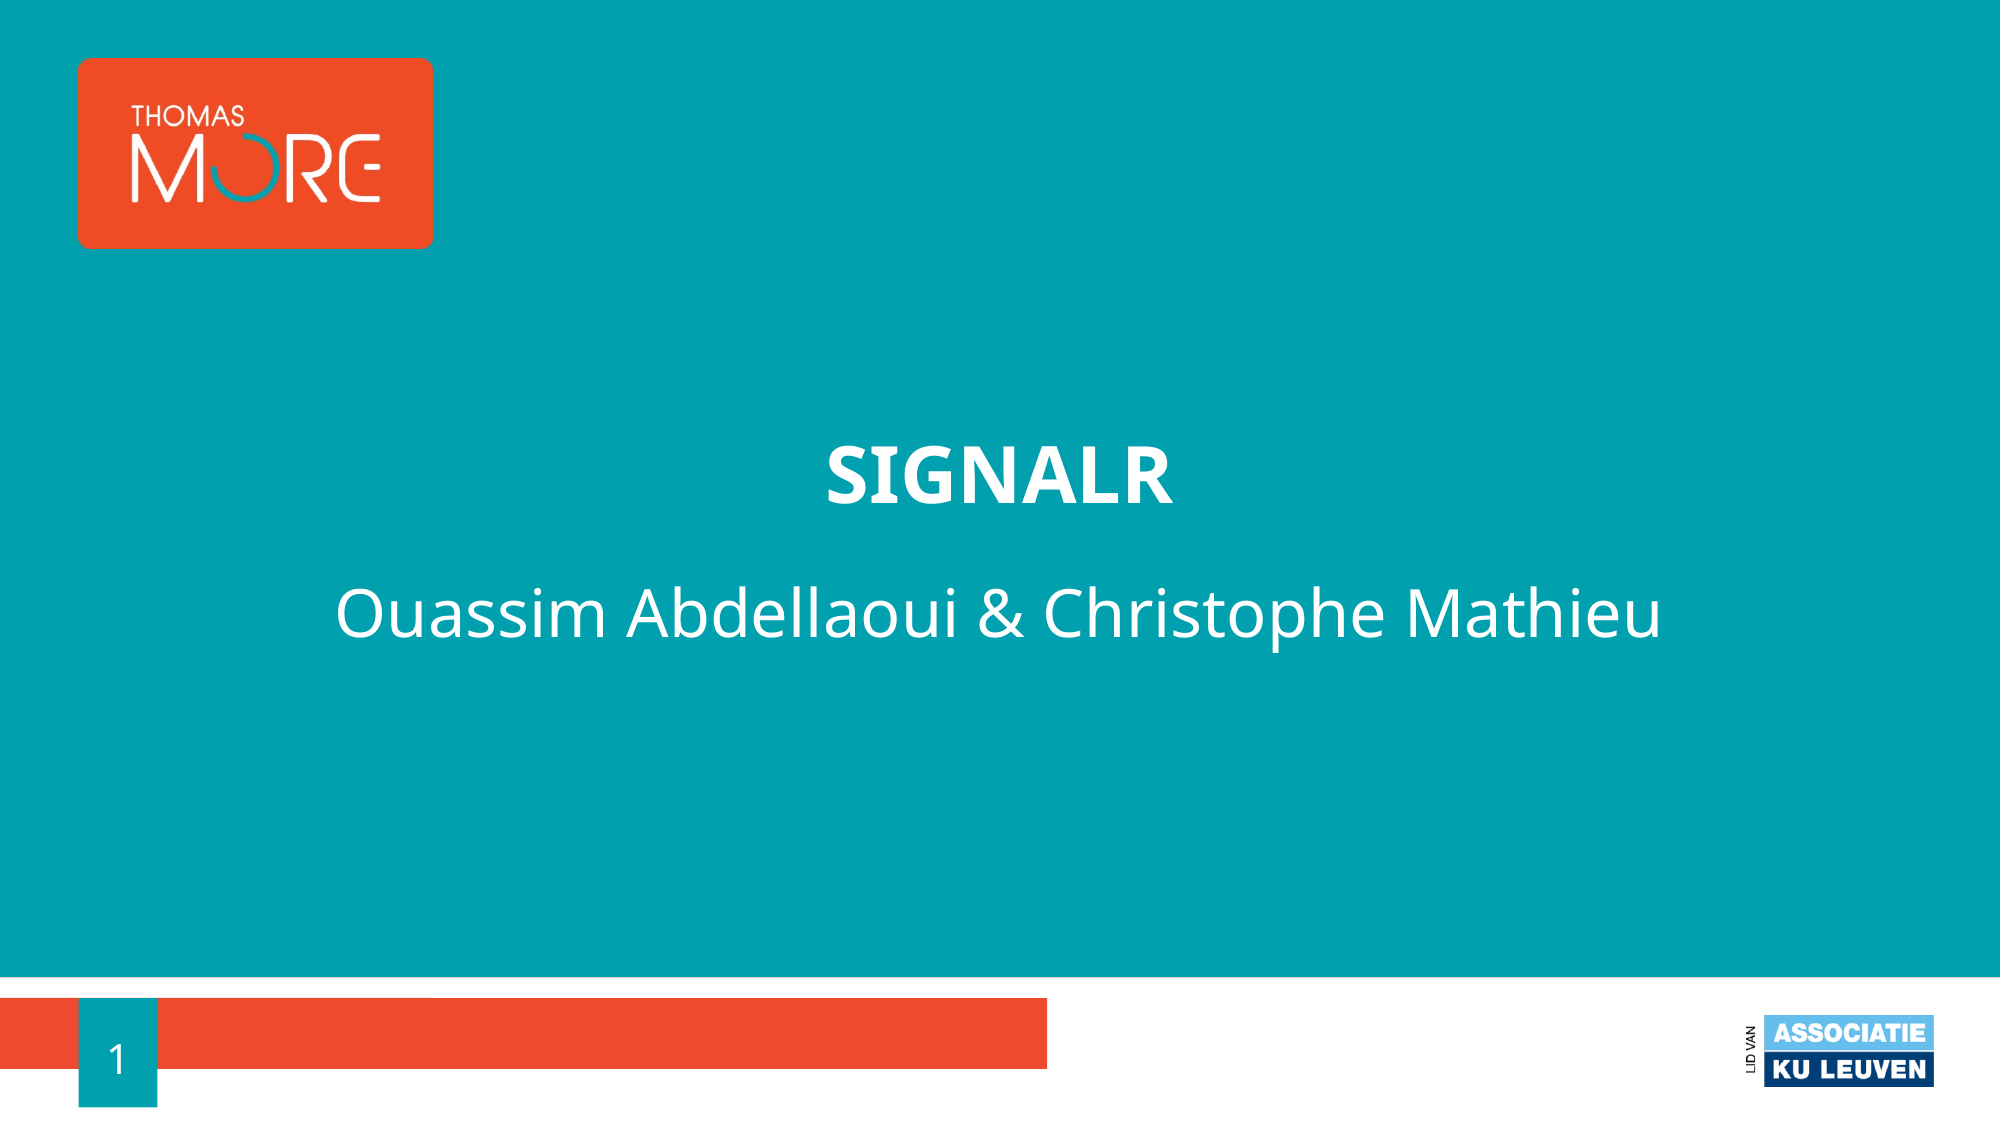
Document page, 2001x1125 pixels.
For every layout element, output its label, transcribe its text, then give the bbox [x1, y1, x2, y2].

picture [1746, 1015, 1934, 1087]
footer [165, 998, 1048, 1069]
title Signalr [0, 255, 2000, 551]
subtitle Ouassim Abdellaoui & Christophe Mathieu [0, 551, 2000, 846]
slide_number 1 [78, 998, 158, 1108]
picture [78, 58, 433, 249]
